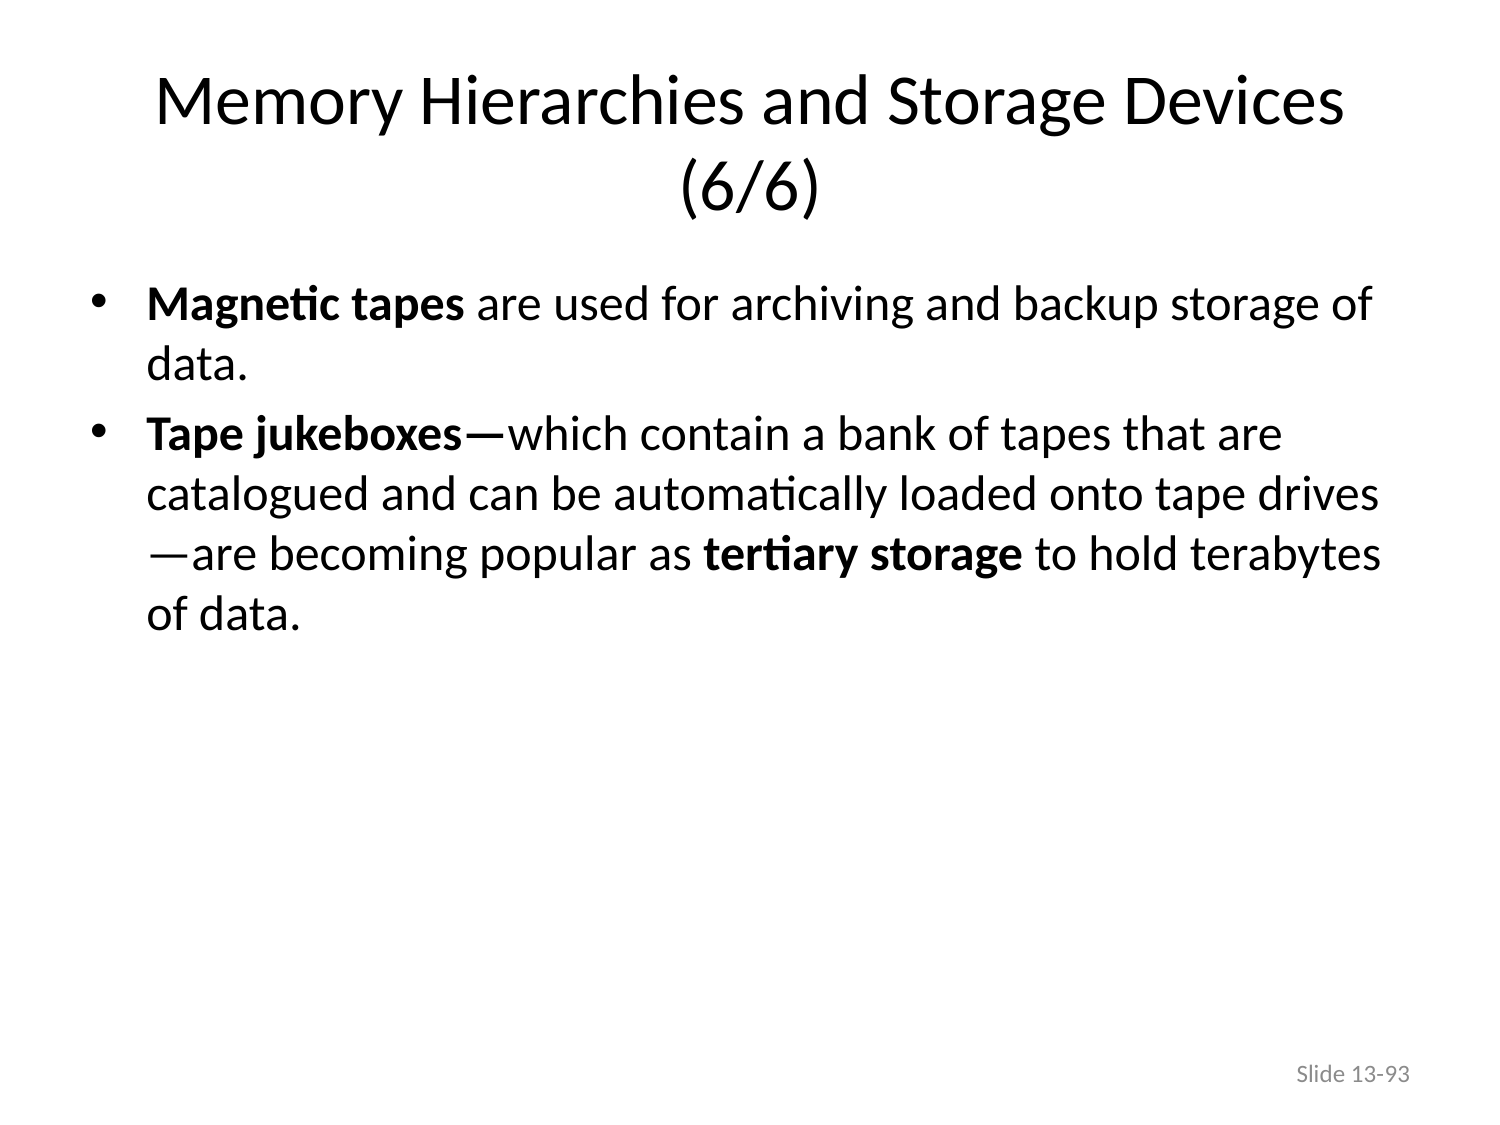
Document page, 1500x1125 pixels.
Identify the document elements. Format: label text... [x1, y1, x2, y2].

slide_number Slide 13-93 [1074, 1042, 1425, 1103]
list Magnetic tapes are used for archiving and backup storage of data. Tape jukeboxes—which contain a bank of tapes that are catalogued and can be automatically loaded onto tape drives—are becoming popular as tertiary storage to hold terabytes of data. [75, 262, 1425, 1005]
title Memory Hierarchies and Storage Devices (6/6) [75, 45, 1425, 233]
